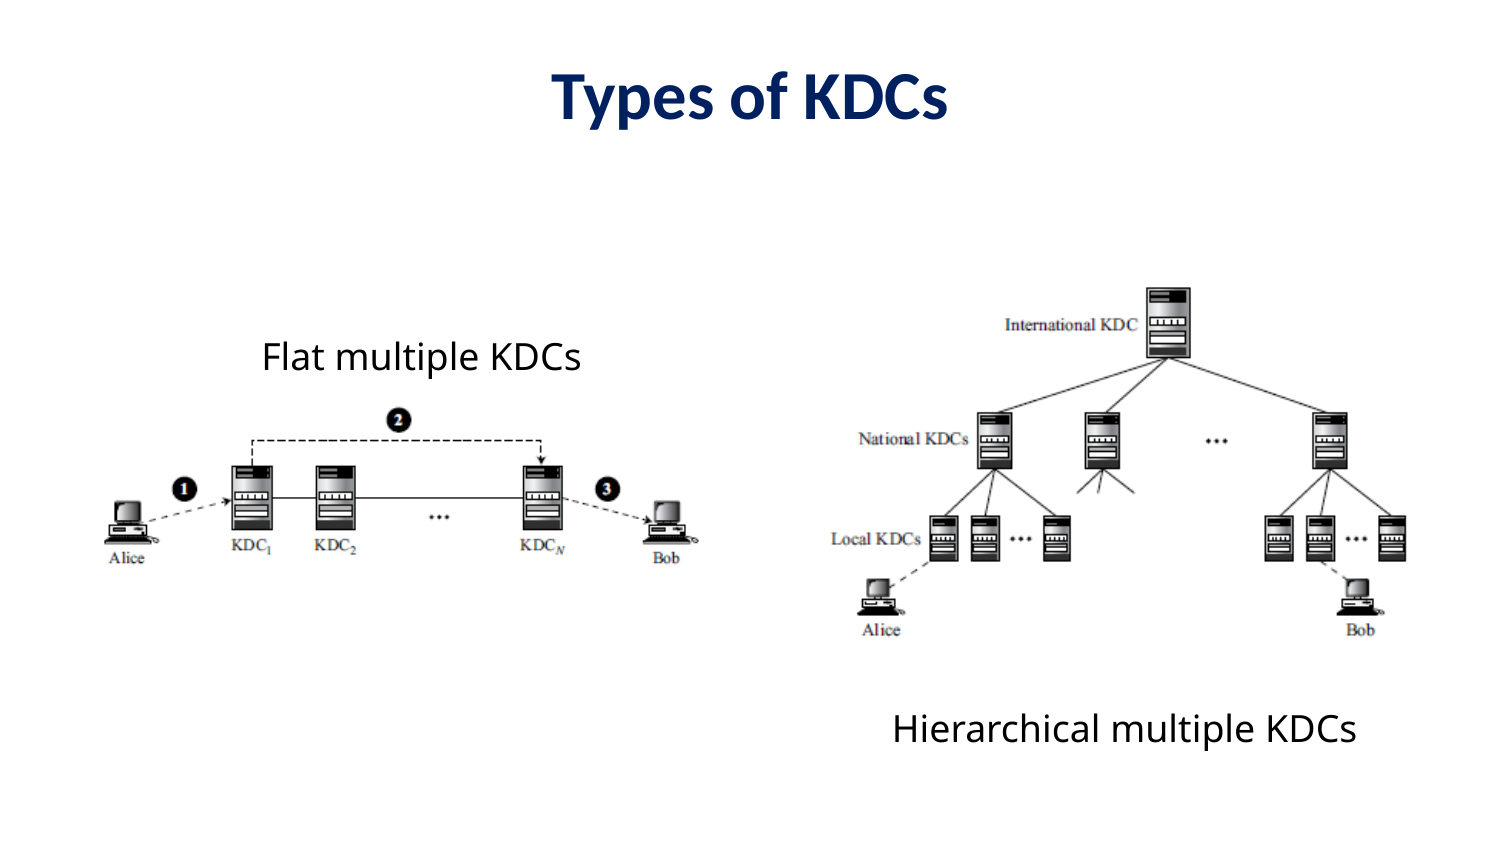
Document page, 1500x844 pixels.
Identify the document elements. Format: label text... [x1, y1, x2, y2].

text_box Flat multiple KDCs [246, 325, 598, 386]
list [36, 397, 759, 585]
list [759, 283, 1477, 659]
title Types of KDCs [103, 44, 1397, 208]
text_box Hierarchical multiple KDCs [877, 697, 1373, 758]
